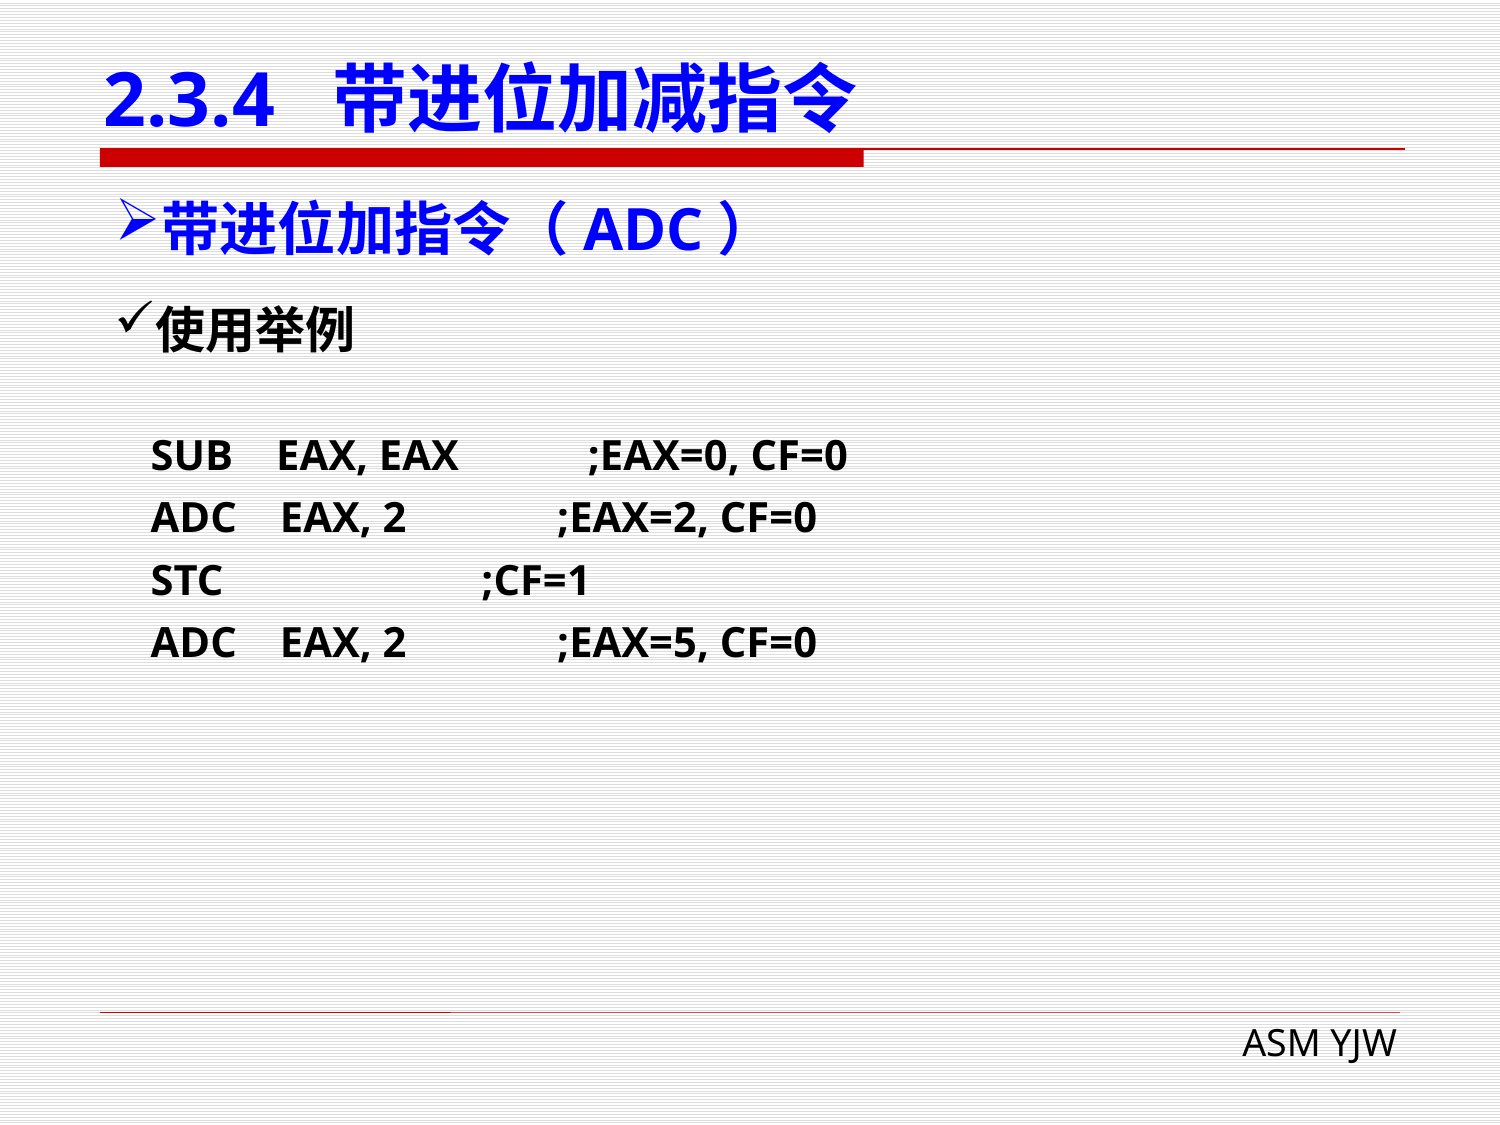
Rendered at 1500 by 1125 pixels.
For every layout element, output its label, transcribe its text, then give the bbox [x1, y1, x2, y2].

text_box SUB EAX, EAX ;EAX=0, CF=0 ADC EAX, 2 ;EAX=2, CF=0 STC ;CF=1 ADC EAX, 2 ;EAX=5, CF=0 [135, 408, 1211, 674]
text_box 带进位加指令（ADC） [100, 184, 1400, 270]
title 2.3.4 带进位加减指令 [88, 42, 1448, 149]
text_box 使用举例 [99, 290, 1400, 366]
